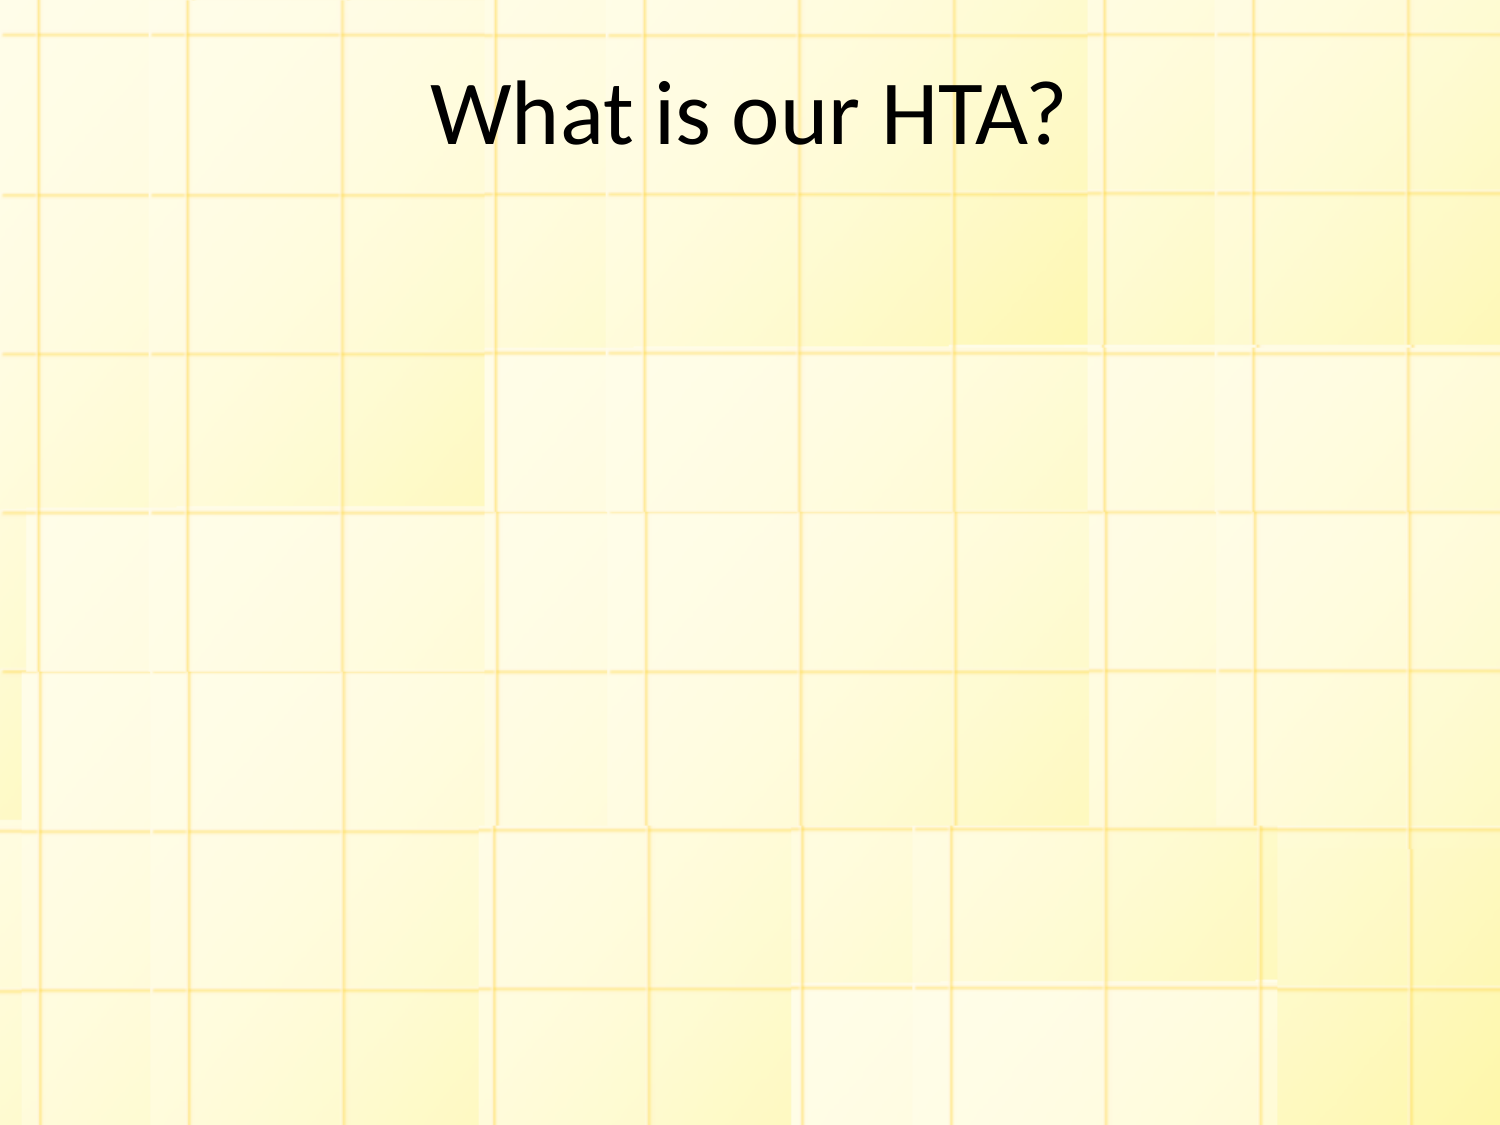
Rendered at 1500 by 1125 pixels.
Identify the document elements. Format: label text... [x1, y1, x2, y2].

title What is our HTA? [75, 45, 1425, 233]
picture [0, 0, 1500, 1125]
